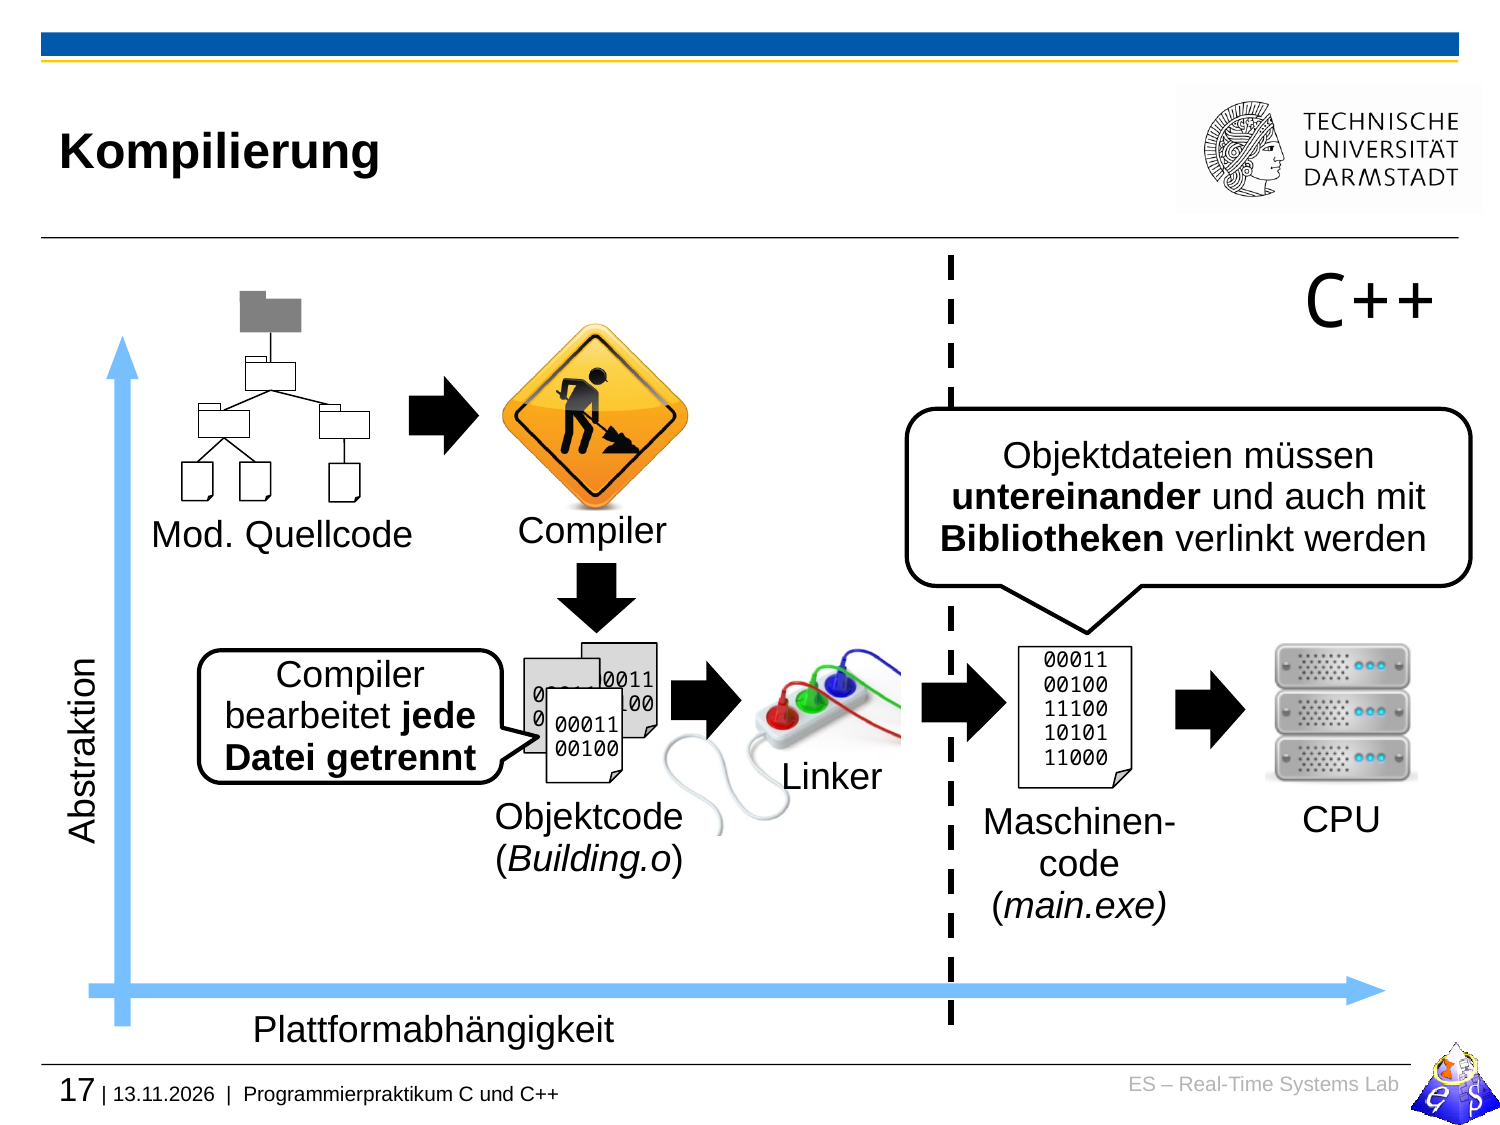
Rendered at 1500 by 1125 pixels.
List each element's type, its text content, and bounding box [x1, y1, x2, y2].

text_box Abstraktion [53, 642, 111, 860]
text_box [926, 682, 932, 723]
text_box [478, 642, 701, 889]
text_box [1265, 632, 1418, 849]
text_box [956, 976, 1386, 1006]
title Kompilierung [58, 80, 1187, 218]
text_box C++ [1288, 253, 1454, 353]
text_box Objektdateien müssen untereinander und auch mit Bibliotheken verlinkt werden [956, 406, 1473, 636]
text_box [937, 640, 1222, 936]
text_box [135, 290, 430, 565]
text_box [434, 375, 469, 456]
picture [1411, 1041, 1500, 1125]
text_box Compiler bearbeitet jede Datei getrennt [196, 648, 473, 785]
text_box Objektdateien müssen untereinander und auch mit Bibliotheken verlinkt werden [904, 406, 946, 589]
text_box [106, 335, 131, 983]
text_box [556, 569, 637, 634]
text_box [1226, 687, 1246, 732]
text_box Plattformabhängigkeit [237, 1001, 630, 1058]
picture [1187, 84, 1483, 214]
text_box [702, 645, 922, 837]
text_box [88, 983, 946, 999]
text_box [114, 999, 131, 1027]
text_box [474, 309, 719, 561]
